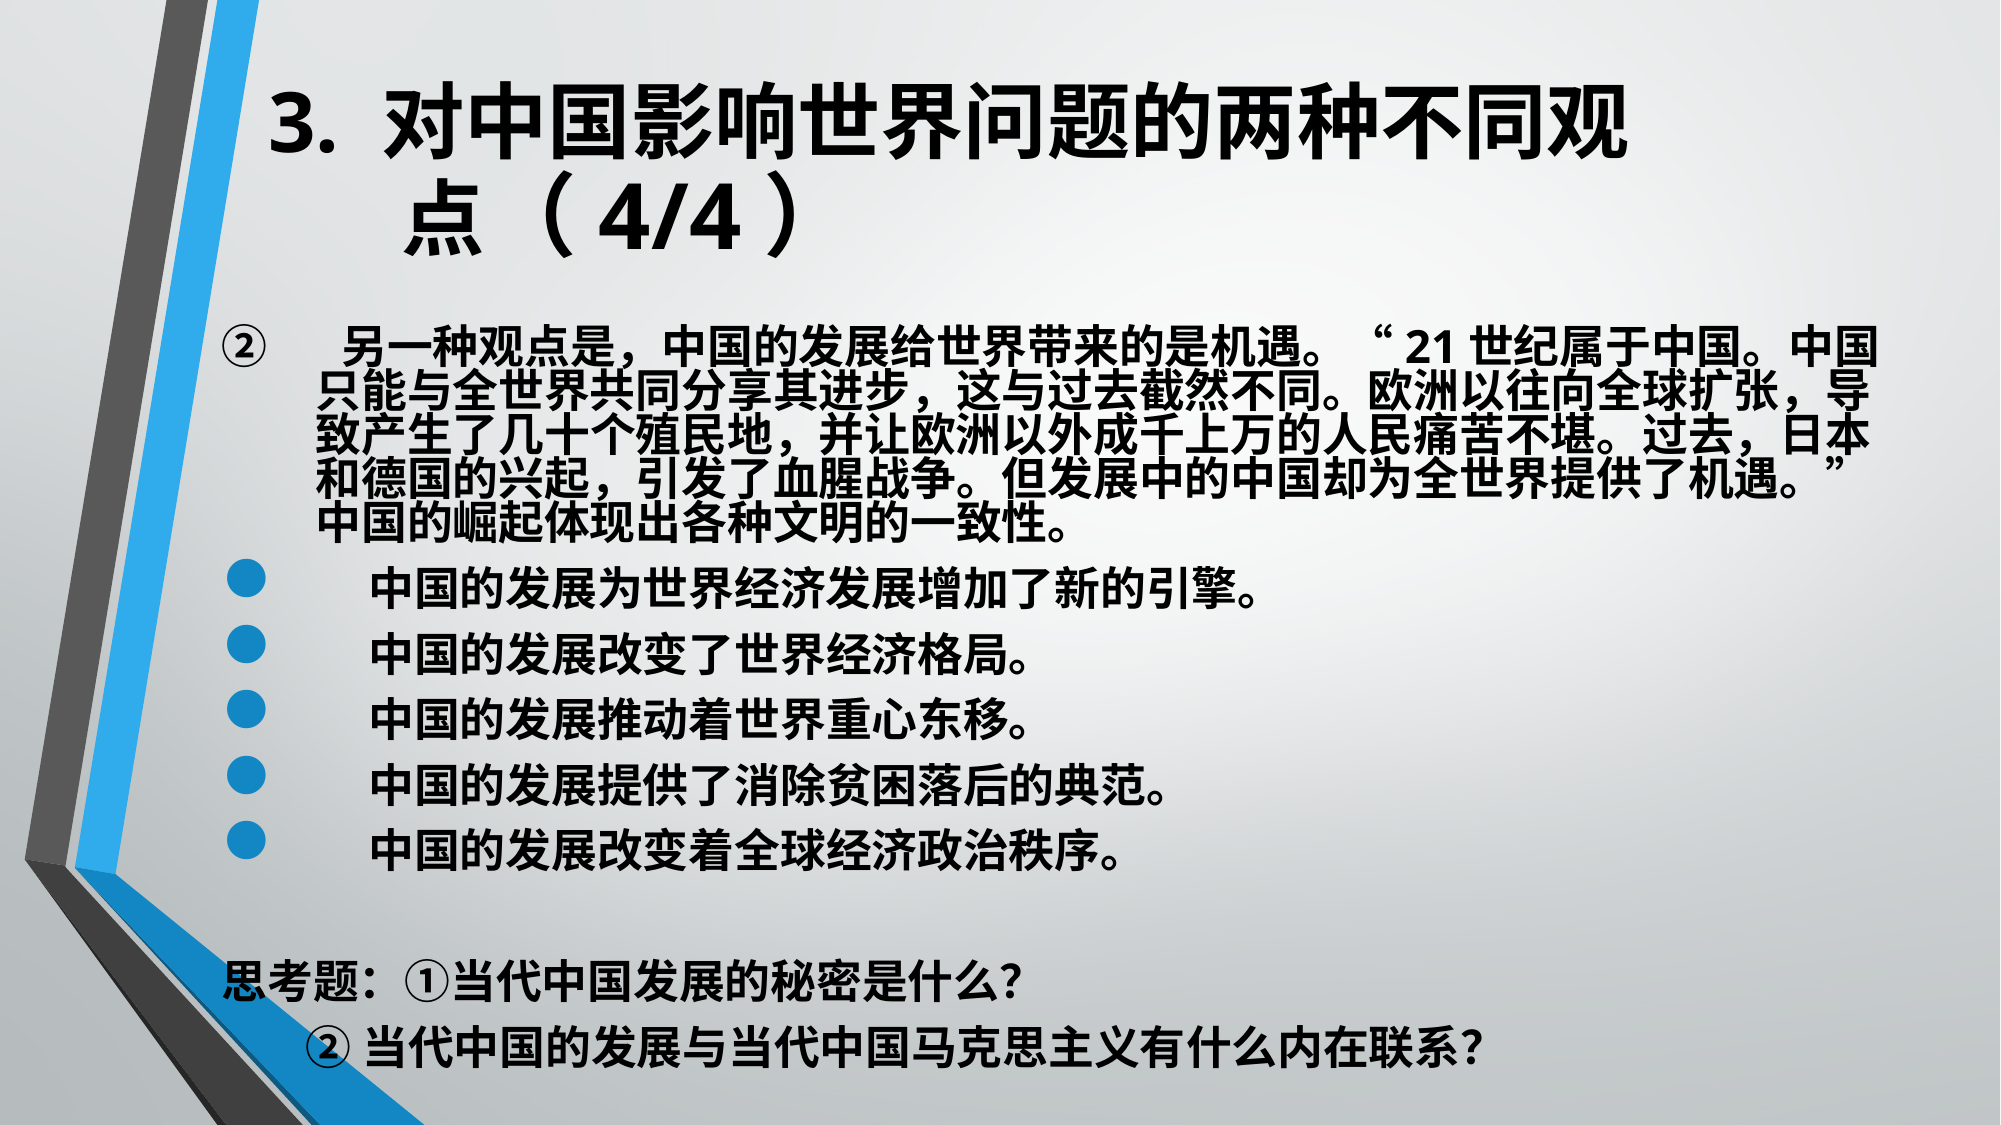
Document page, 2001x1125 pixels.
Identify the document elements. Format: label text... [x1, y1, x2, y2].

title 3. 对中国影响世界问题的两种不同观点（4/4） [253, 68, 1725, 277]
list ② 另一种观点是，中国的发展给世界带来的是机遇。“21世纪属于中国。中国只能与全世界共同分享其进步，这与过去截然不同。欧洲以往向全球扩张，导致产生了几十个殖民地，并让欧洲以外成千上万的人民痛苦不堪。过去，日本和德国的兴起，引发了血腥战争。但发展中的中国却为全世界提供了机遇。”中国的崛起体现出各种文明的一致性。 中国的发展为世界经济发展增加了新的引擎。 中国的发展改变了世界经济格局。 中国的发展推动着世界重心东移。 中国的发展提供了消除贫困落后的典范。 中国的发展改变着全球经济政治秩序。 思考题：①当代中国发展的秘密是什么？ ②当代中国的发展与当代中国马克思主义有什么内在联系？ [206, 277, 1918, 1125]
